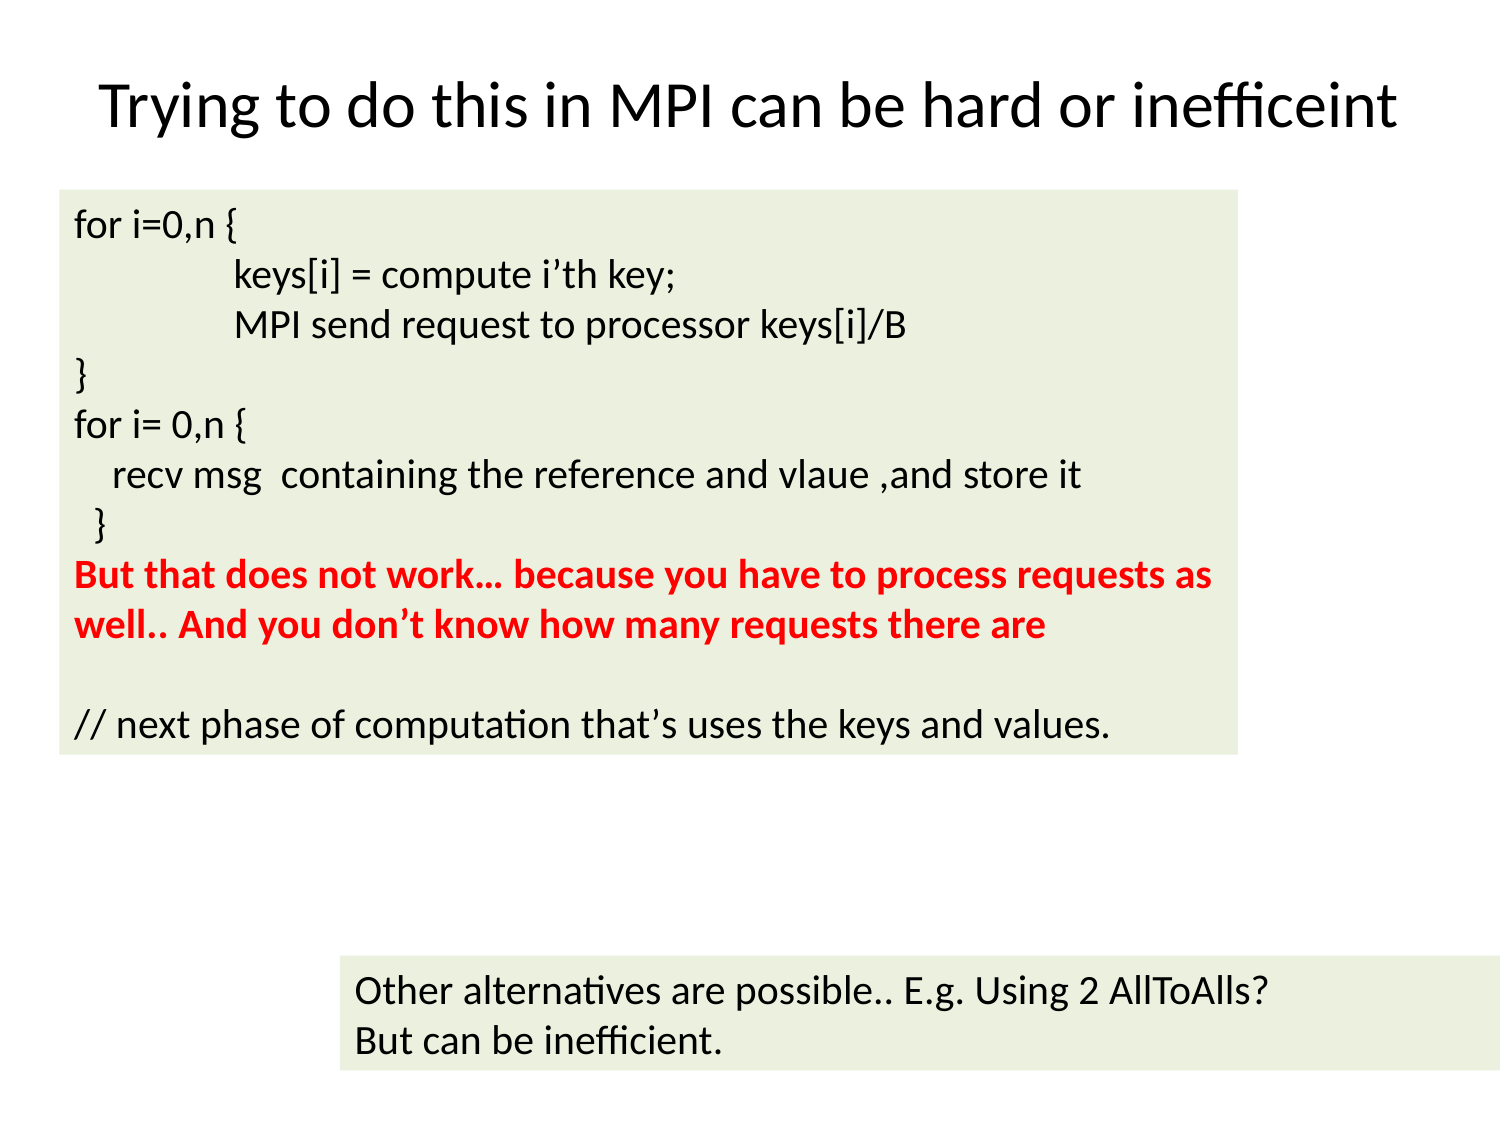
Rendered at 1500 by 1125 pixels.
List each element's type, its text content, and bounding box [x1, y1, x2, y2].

text_box for i=0,n { keys[i] = compute i’th key; MPI send request to processor keys[i]/B } for i= 0,n { recv msg containing the reference and vlaue ,and store it } But that does not work… because you have to process requests as well.. And you don’t know how many requests there are // next phase of computation that’s uses the keys and values. [59, 189, 1238, 755]
text_box Other alternatives are possible.. E.g. Using 2 AllToAlls? But can be inefficient. [339, 955, 1500, 1071]
title Trying to do this in MPI can be hard or inefficeint [75, 45, 1425, 158]
